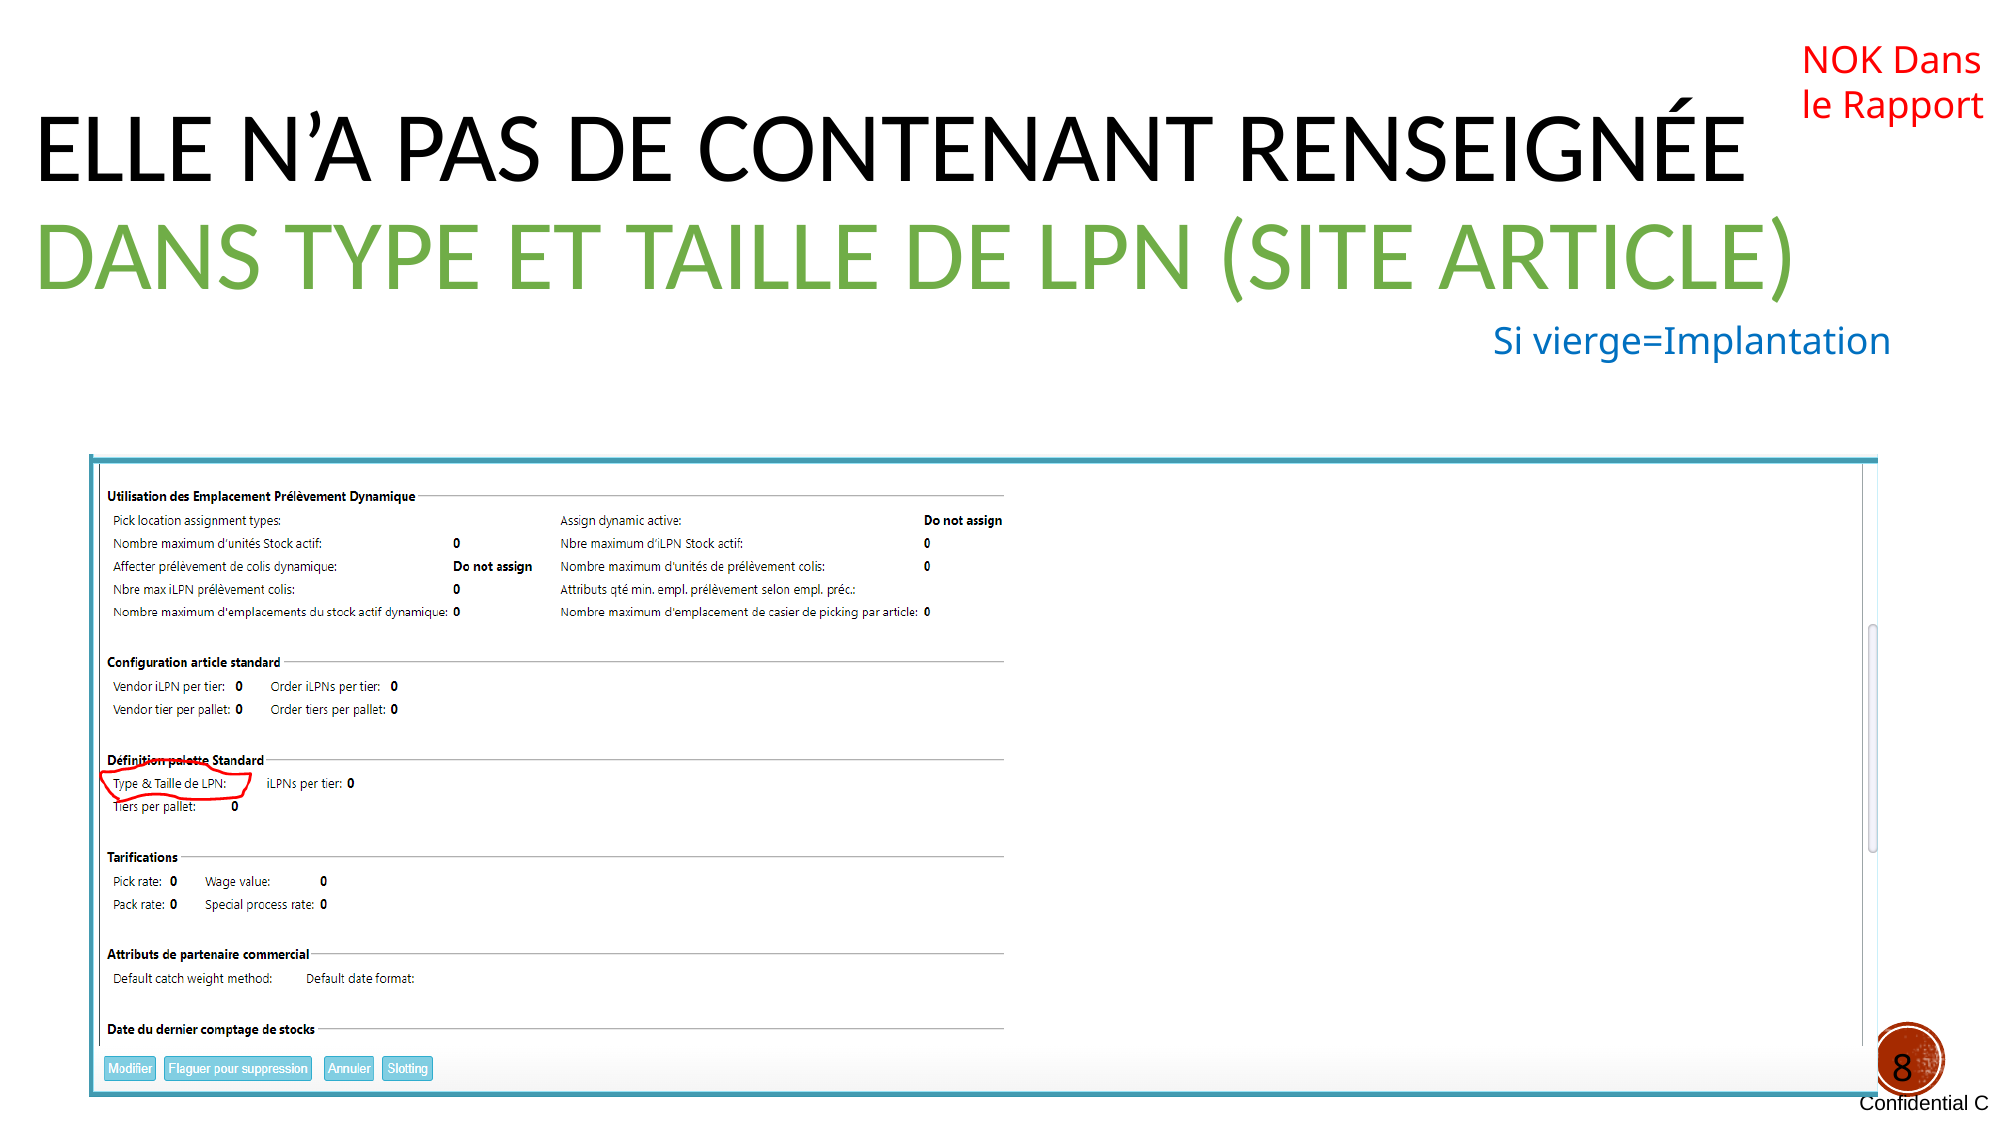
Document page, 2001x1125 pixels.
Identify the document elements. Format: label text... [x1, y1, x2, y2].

text_box NOK Dans le Rapport [1786, 28, 2000, 133]
picture [89, 454, 1876, 1096]
text_box Si vierge=Implantation [1478, 309, 2000, 370]
title Elle n’a pas de contenant renseignée dans type et taille de lpn (site article) [19, 39, 1863, 367]
text_box 8 [1878, 1036, 1964, 1096]
